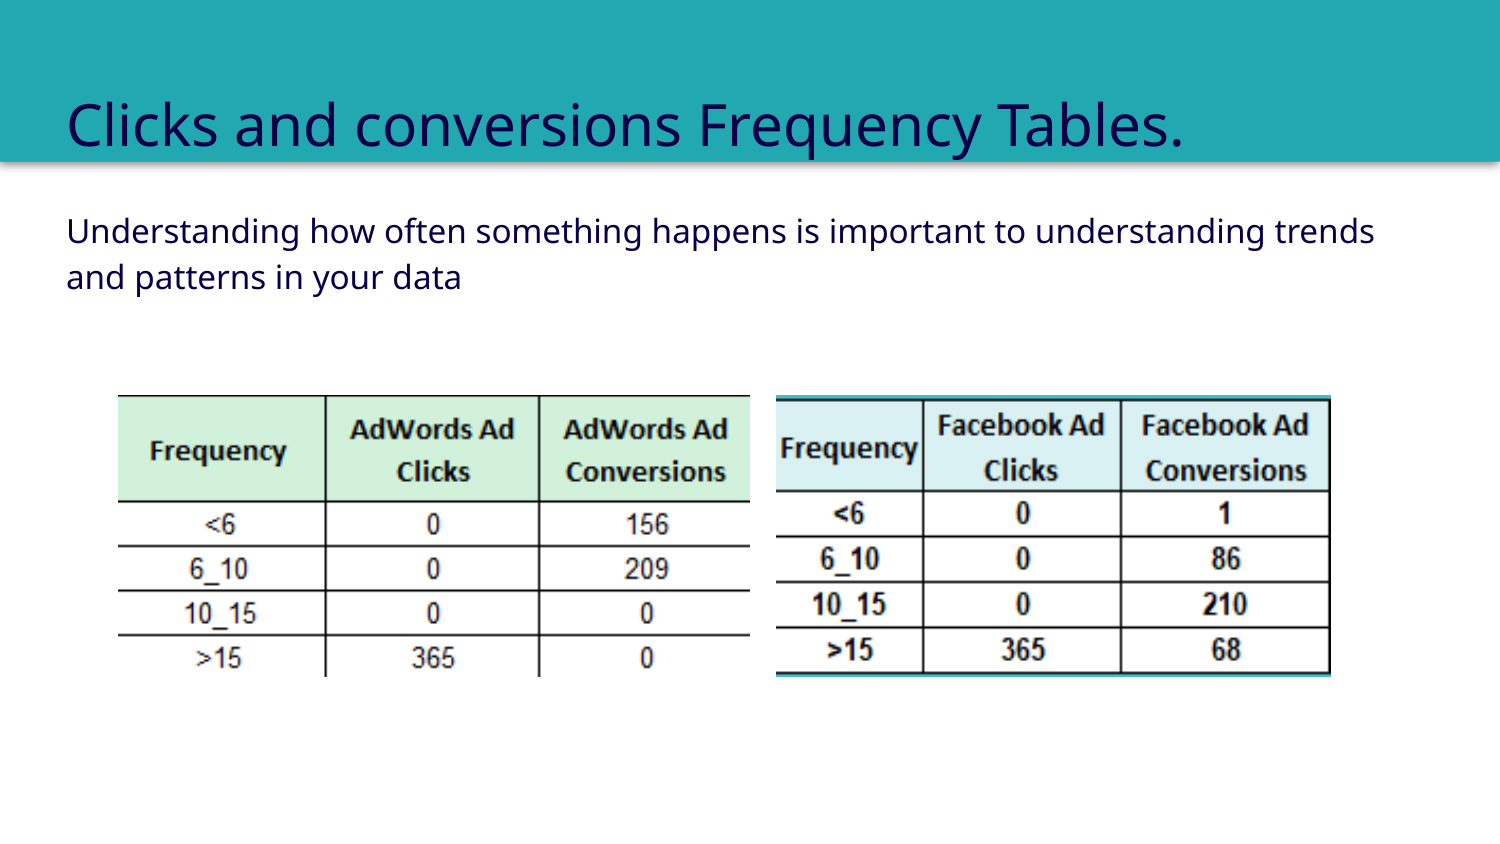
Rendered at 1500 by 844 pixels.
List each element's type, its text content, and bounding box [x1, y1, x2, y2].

picture [118, 395, 751, 677]
title Clicks and conversions Frequency Tables. [51, 72, 1449, 167]
picture [775, 395, 1331, 677]
list Understanding how often something happens is important to understanding trends and patterns in your data [51, 189, 1449, 694]
